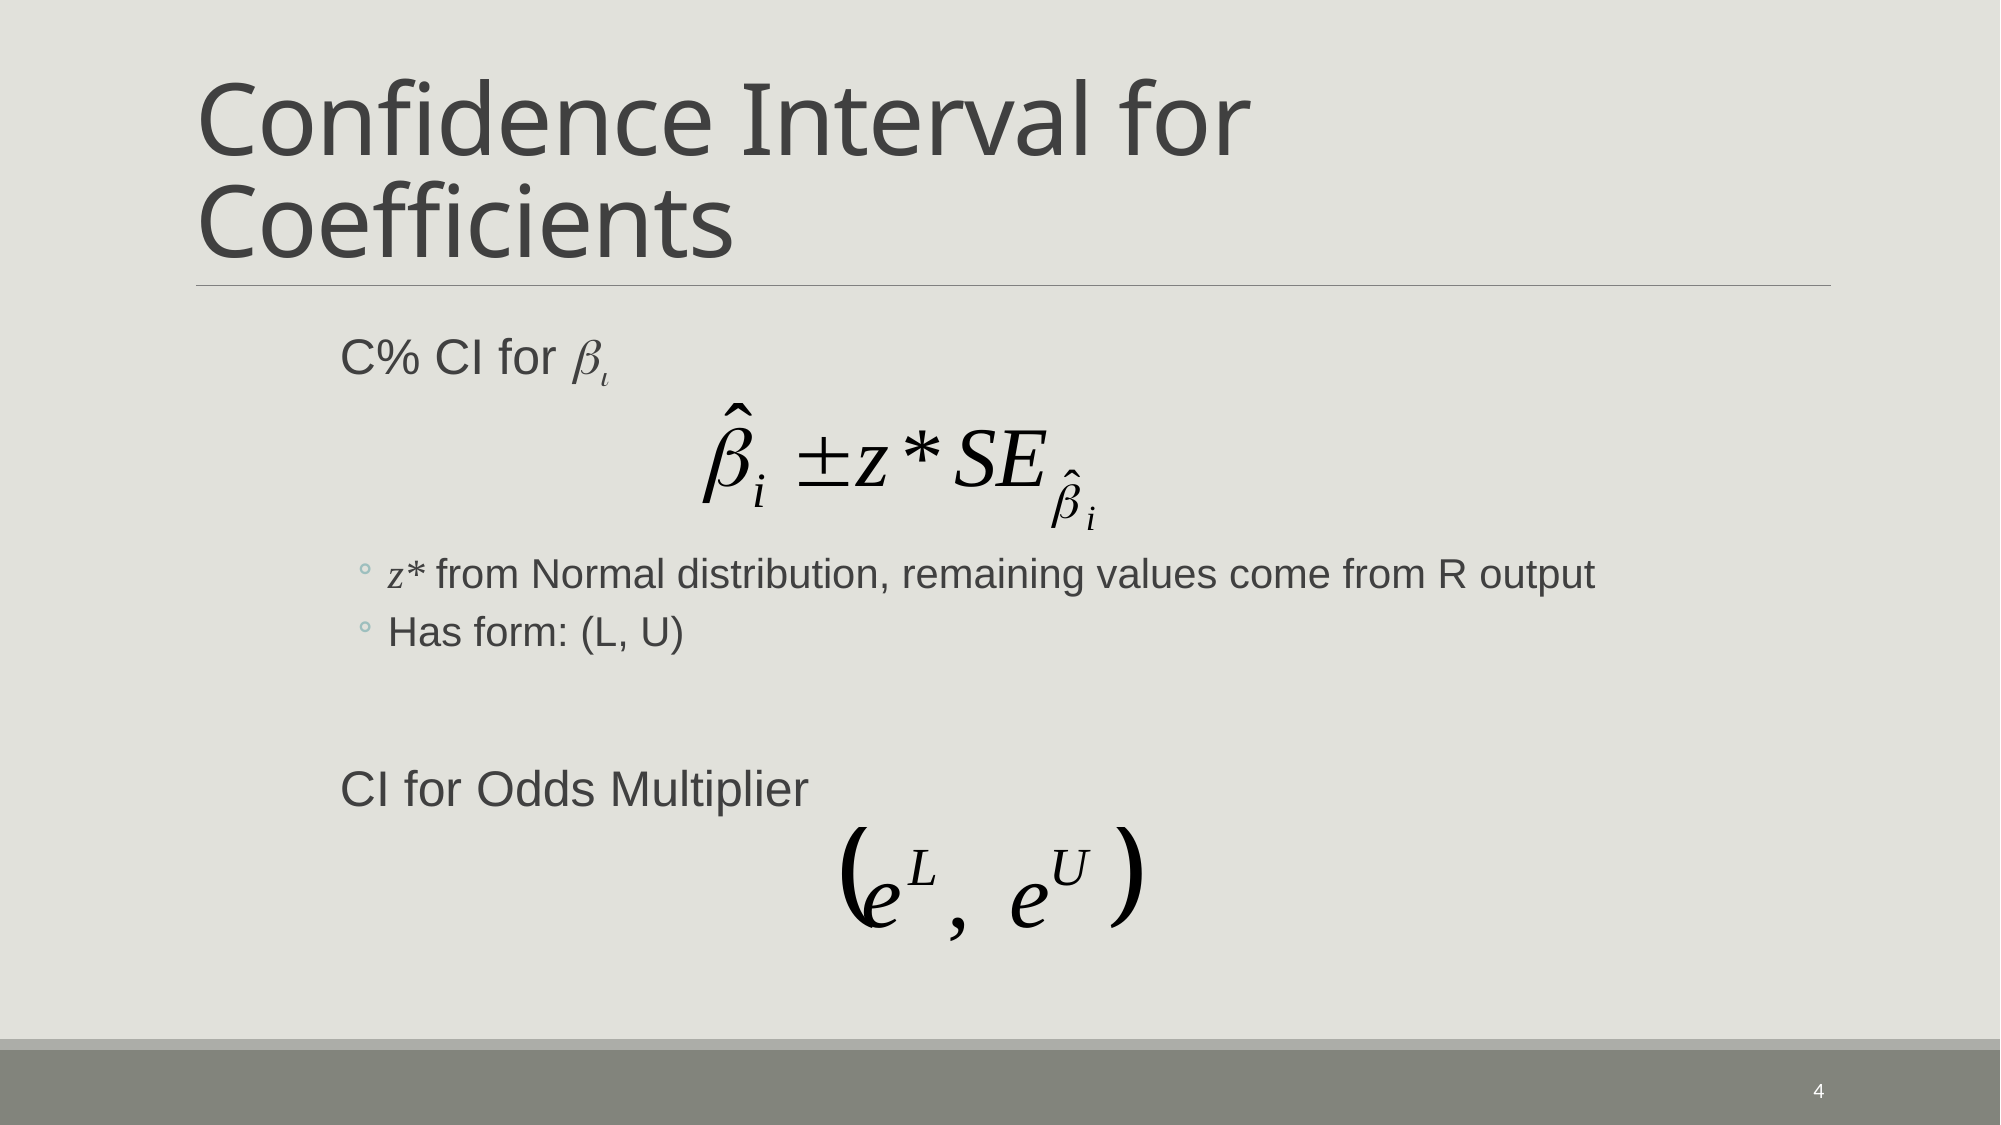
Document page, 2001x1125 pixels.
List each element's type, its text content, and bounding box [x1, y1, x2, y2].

slide_number 4 [1624, 1059, 1840, 1120]
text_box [825, 827, 1148, 966]
title Confidence Interval for Coefficients [180, 47, 1830, 285]
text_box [686, 386, 1119, 551]
